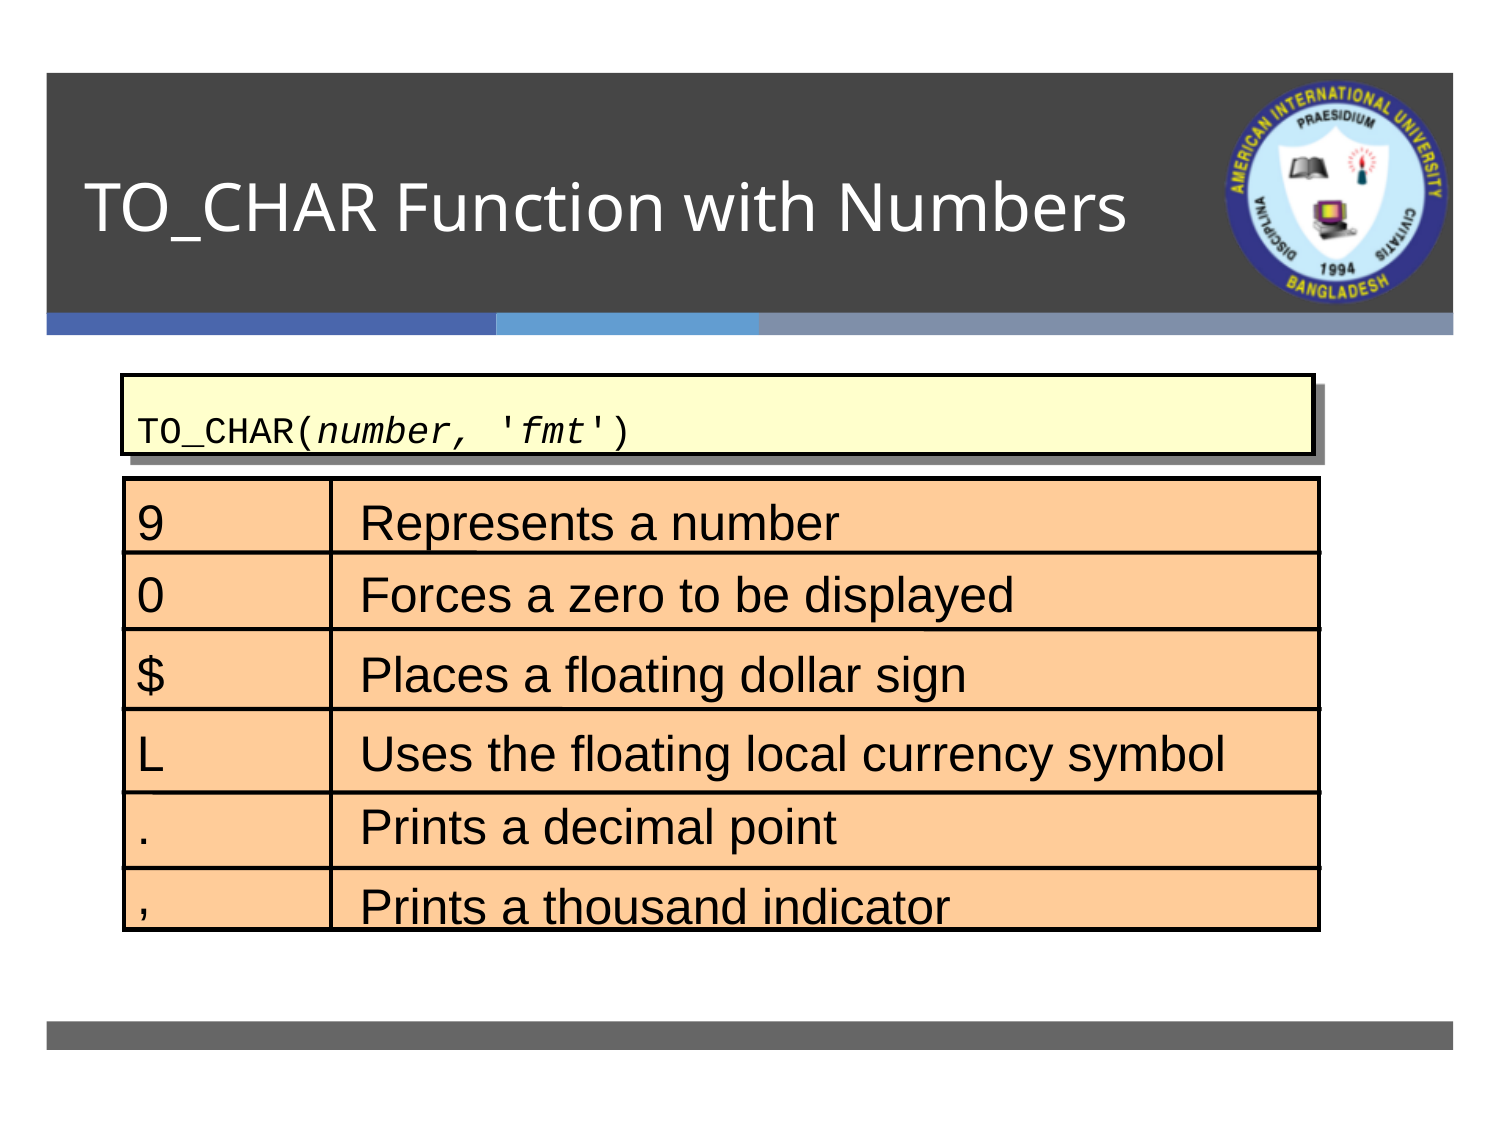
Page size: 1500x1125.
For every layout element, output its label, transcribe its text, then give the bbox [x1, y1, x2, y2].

text_box [331, 710, 1320, 792]
text_box L [121, 713, 330, 786]
text_box [123, 710, 331, 792]
text_box [123, 478, 331, 552]
text_box Forces a zero to be displayed [344, 555, 1322, 631]
text_box 9 [121, 483, 330, 552]
text_box [331, 553, 344, 629]
text_box 0 [121, 555, 330, 629]
title TO_CHAR Function with Numbers [69, 73, 1351, 253]
text_box Uses the floating local currency symbol [344, 713, 1322, 786]
text_box Use these formats with the TO_CHAR function to display a number value as a character: [109, 474, 1321, 690]
text_box Prints a decimal point [344, 786, 1322, 862]
text_box , [121, 856, 330, 932]
text_box Prints a thousand indicator [344, 866, 1322, 942]
text_box [331, 478, 1320, 552]
text_box [331, 868, 344, 930]
text_box [123, 630, 331, 709]
text_box $ [121, 634, 330, 709]
text_box [331, 793, 1320, 867]
text_box Places a floating dollar sign [344, 634, 1322, 710]
text_box . [121, 793, 330, 856]
text_box Represents a number [344, 483, 1322, 555]
text_box [331, 630, 1320, 709]
text_box . [121, 786, 330, 792]
text_box TO_CHAR(number, 'fmt') [121, 375, 1314, 455]
picture [1220, 75, 1454, 310]
